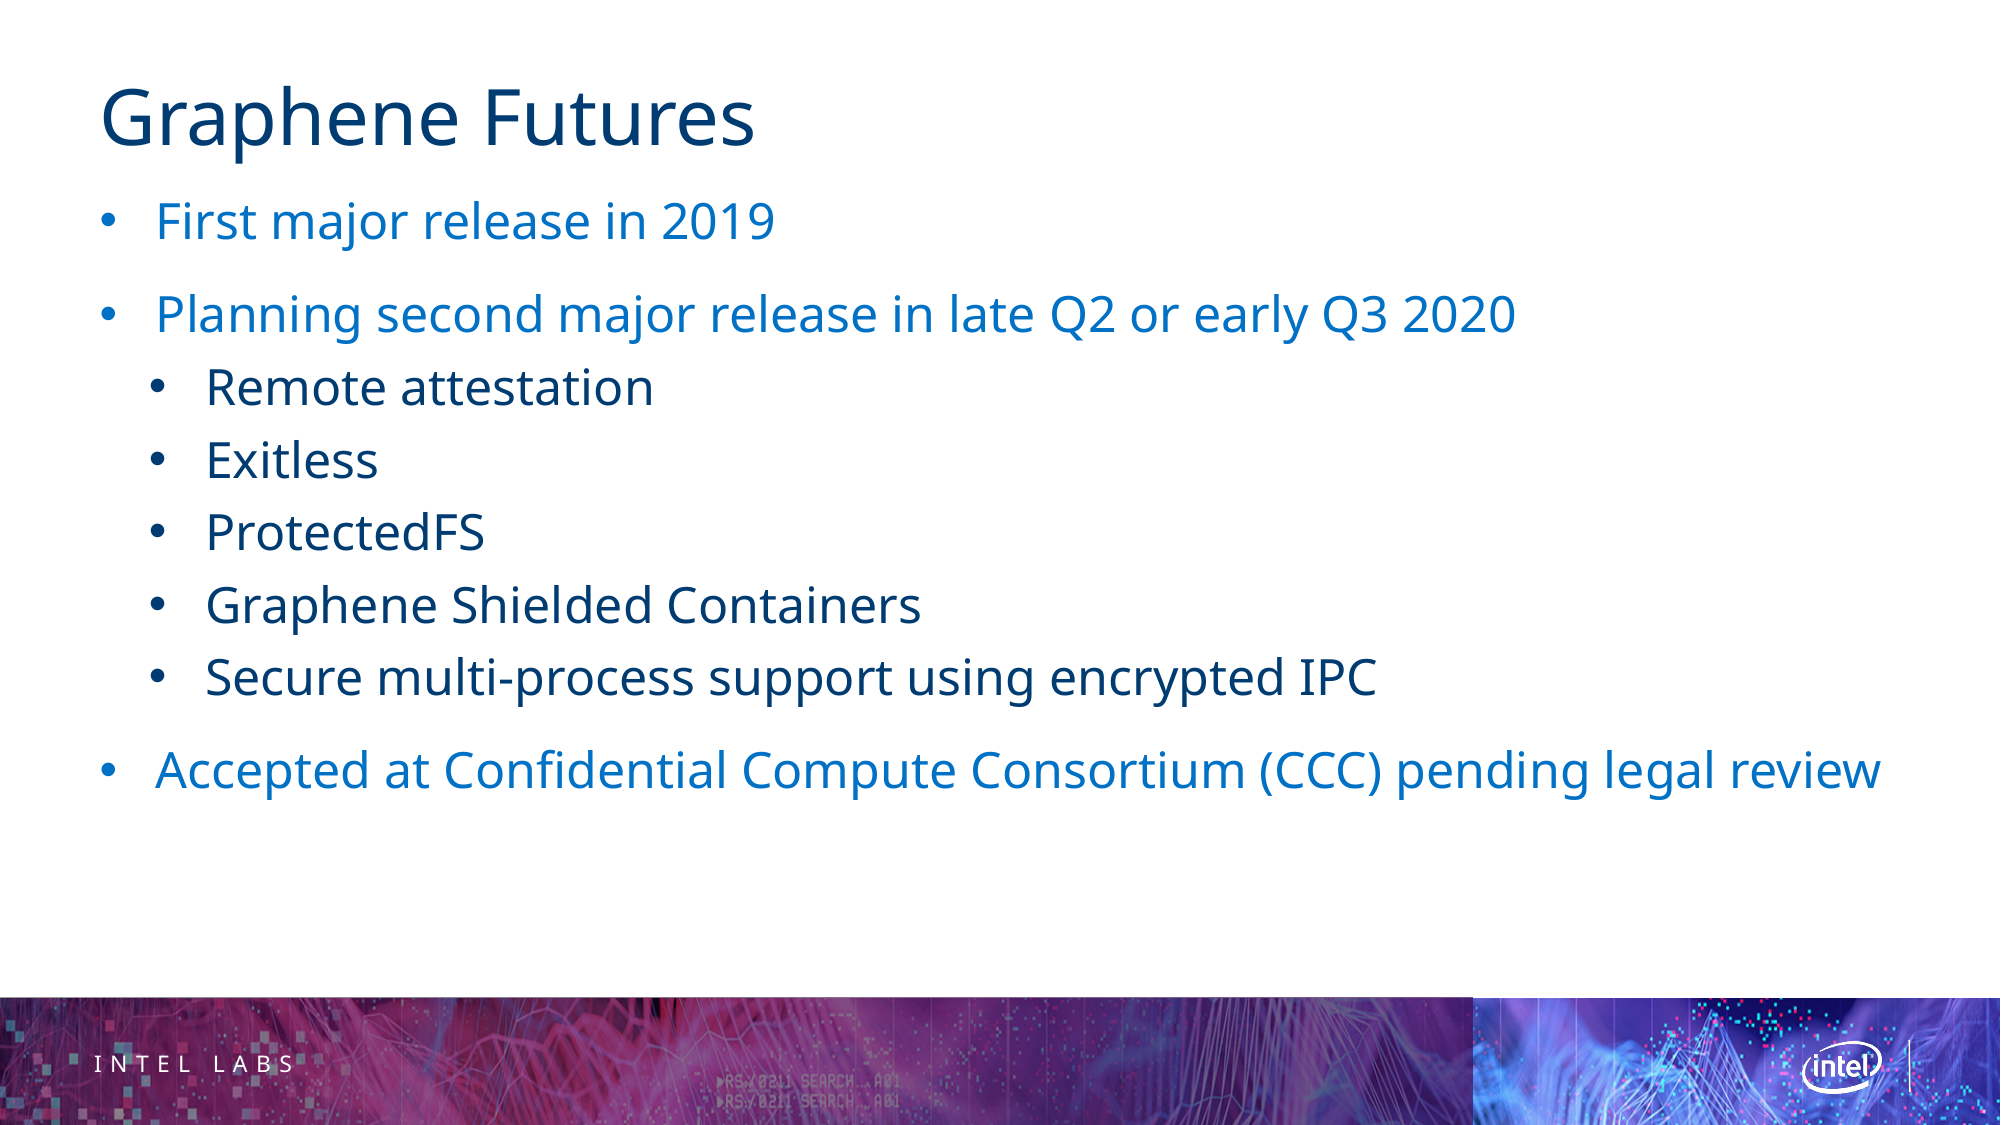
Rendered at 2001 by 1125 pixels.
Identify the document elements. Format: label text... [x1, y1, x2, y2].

list First major release in 2019 Planning second major release in late Q2 or early Q3 2020 Remote attestation Exitless ProtectedFS Graphene Shielded Containers Secure multi-process support using encrypted IPC Accepted at Confidential Compute Consortium (CCC) pending legal review [99, 189, 1900, 885]
title Graphene Futures [99, 67, 1900, 189]
picture [0, 998, 469, 1125]
picture [1473, 998, 2000, 1125]
